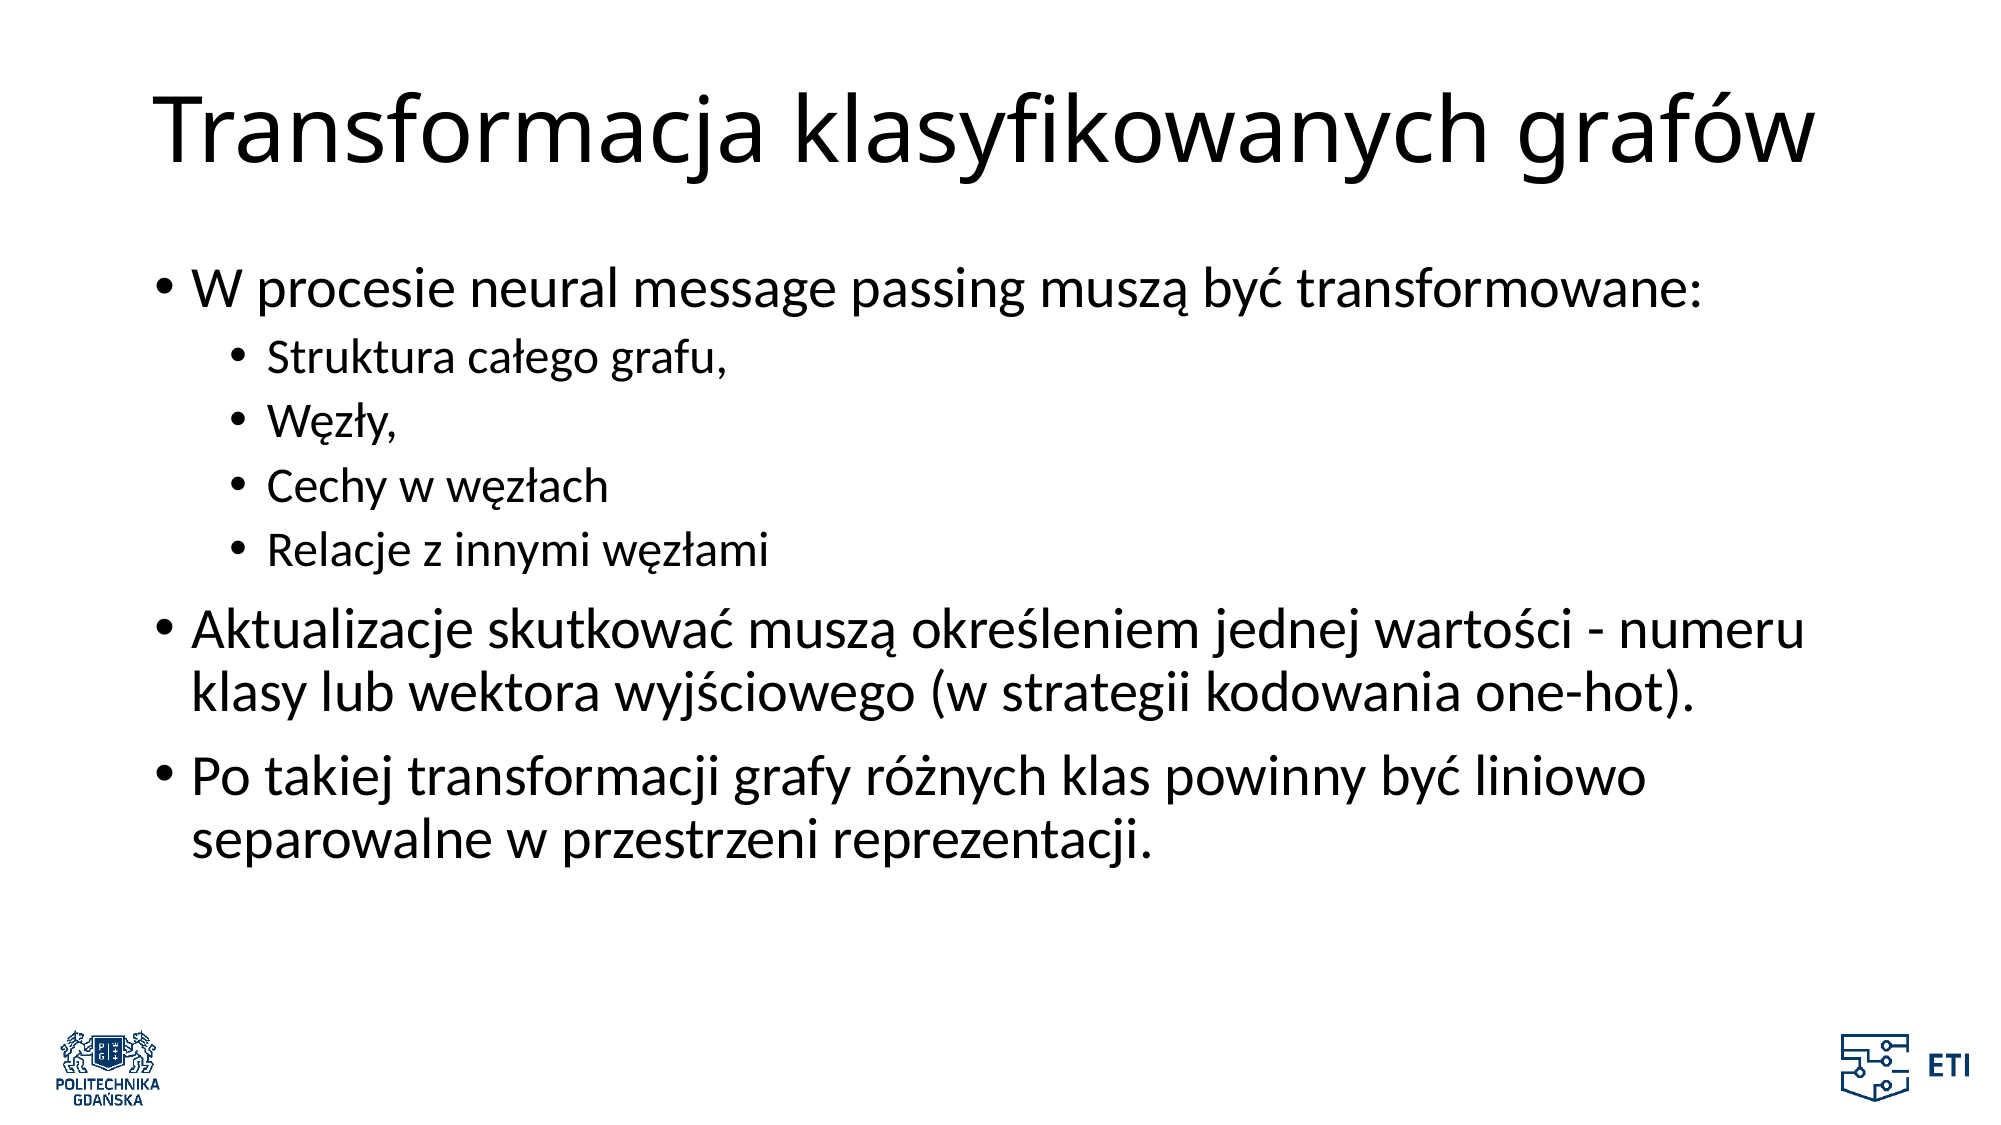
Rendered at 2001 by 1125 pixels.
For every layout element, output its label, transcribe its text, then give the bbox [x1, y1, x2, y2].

title Transformacja klasyfikowanych grafów [137, 59, 1863, 206]
picture [28, 1011, 188, 1125]
picture [1841, 1034, 1969, 1102]
list W procesie neural message passing muszą być transformowane: Struktura całego grafu, Węzły, Cechy w węzłach Relacje z innymi węzłami Aktualizacje skutkować muszą określeniem jednej wartości - numeru klasy lub wektora wyjściowego (w strategii kodowania one-hot). Po takiej transformacji grafy różnych klas powinny być liniowo separowalne w przestrzeni reprezentacji. [139, 249, 1865, 1014]
